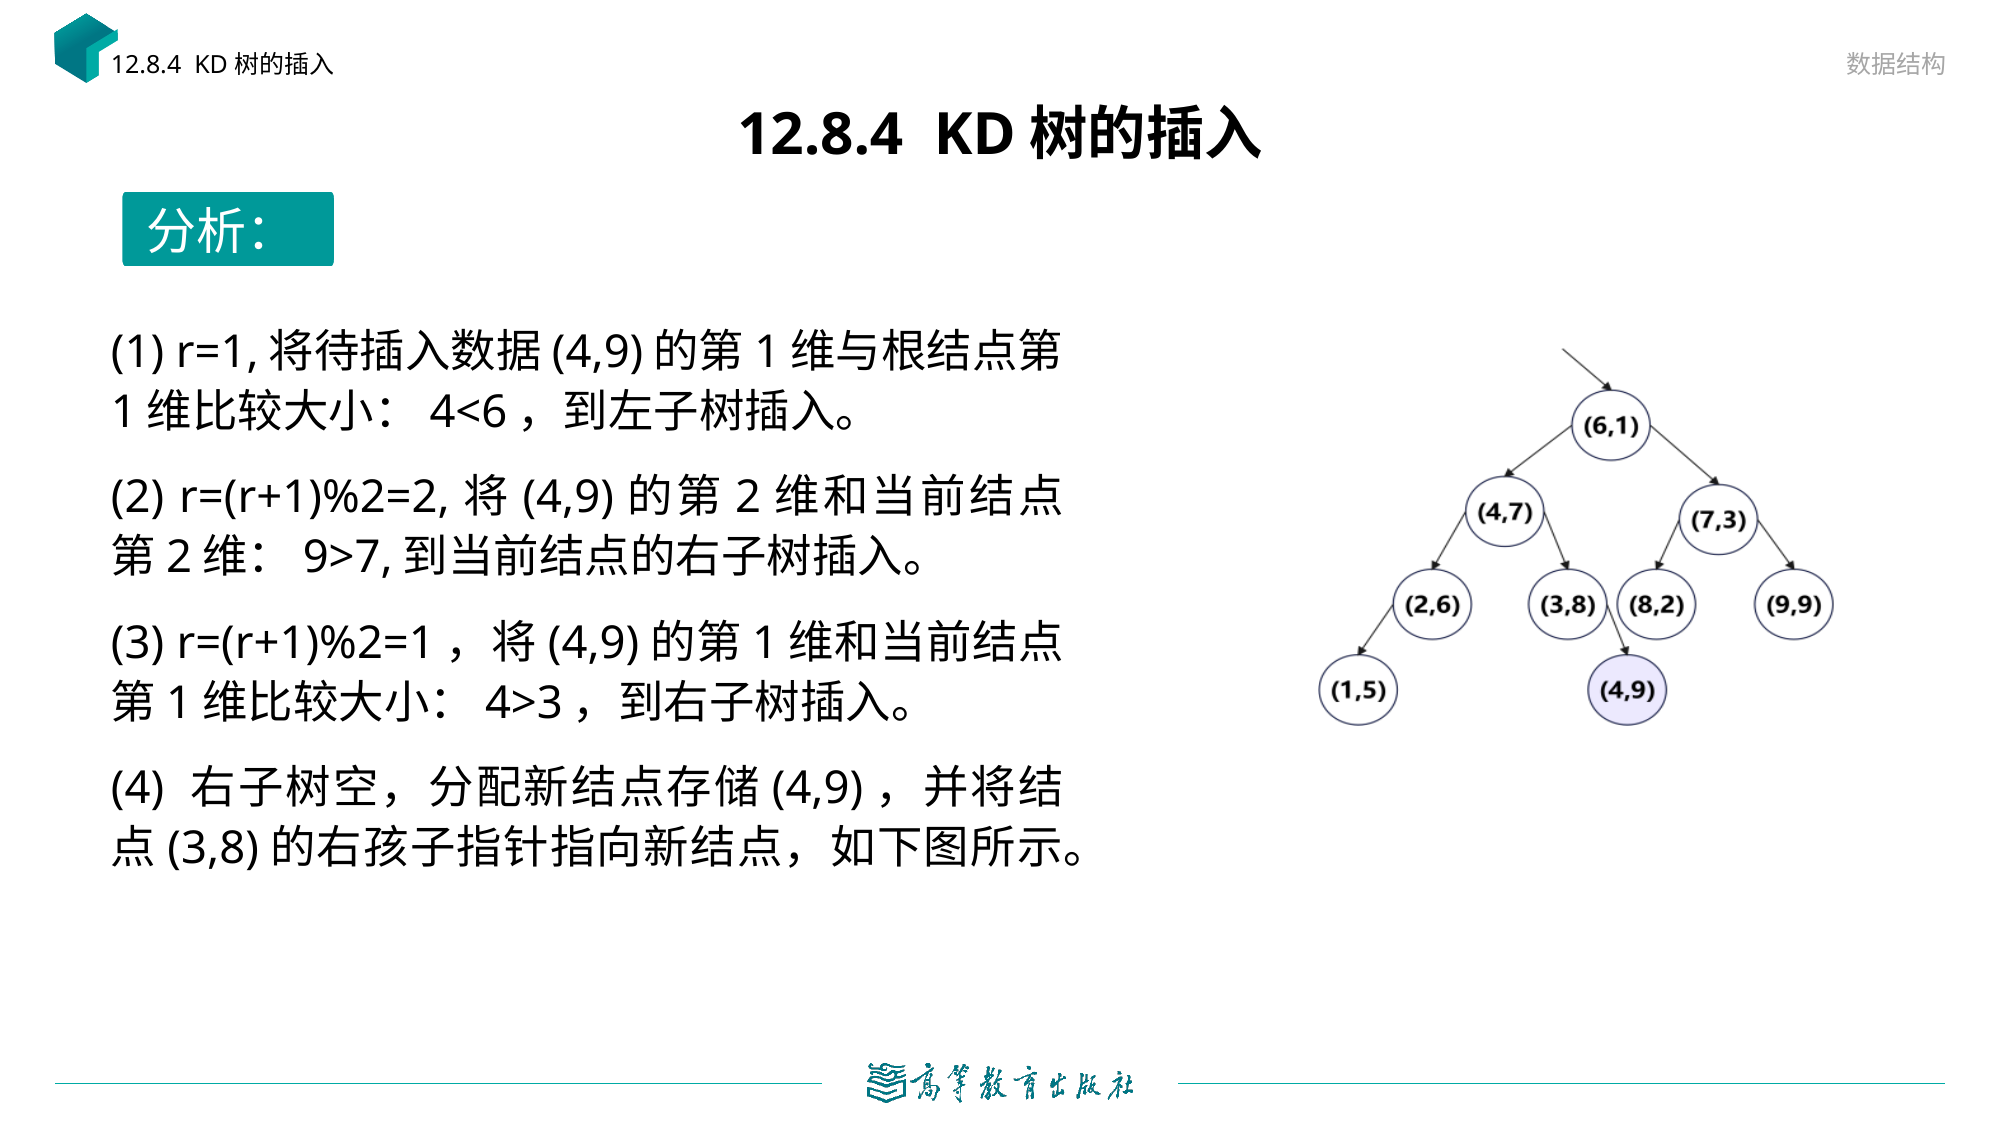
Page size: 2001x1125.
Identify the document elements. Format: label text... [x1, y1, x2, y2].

picture [1318, 343, 1835, 726]
subtitle 12.8.4 KD树的插入 [95, 44, 894, 99]
title 12.8.4 KD树的插入 [137, 92, 1863, 178]
text_box (1) r=1,将待插入数据(4,9)的第1维与根结点第1维比较大小：4<6，到左子树插入。 (2) r=(r+1)%2=2,将(4,9)的第2维和当前结点第2维：9>7,到当前结点的右子树插入。 (3) r=(r+1)%2=1，将(4,9)的第1维和当前结点第1维比较大小：4>3，到右子树插入。 (4) 右子树空，分配新结点存储(4,9)，并将结点(3,8)的右孩子指针指向新结点，如下图所示。 [95, 308, 1079, 1001]
list 数据结构 [1115, 32, 1962, 86]
text_box 分析： [120, 189, 337, 269]
picture [867, 1063, 1133, 1103]
